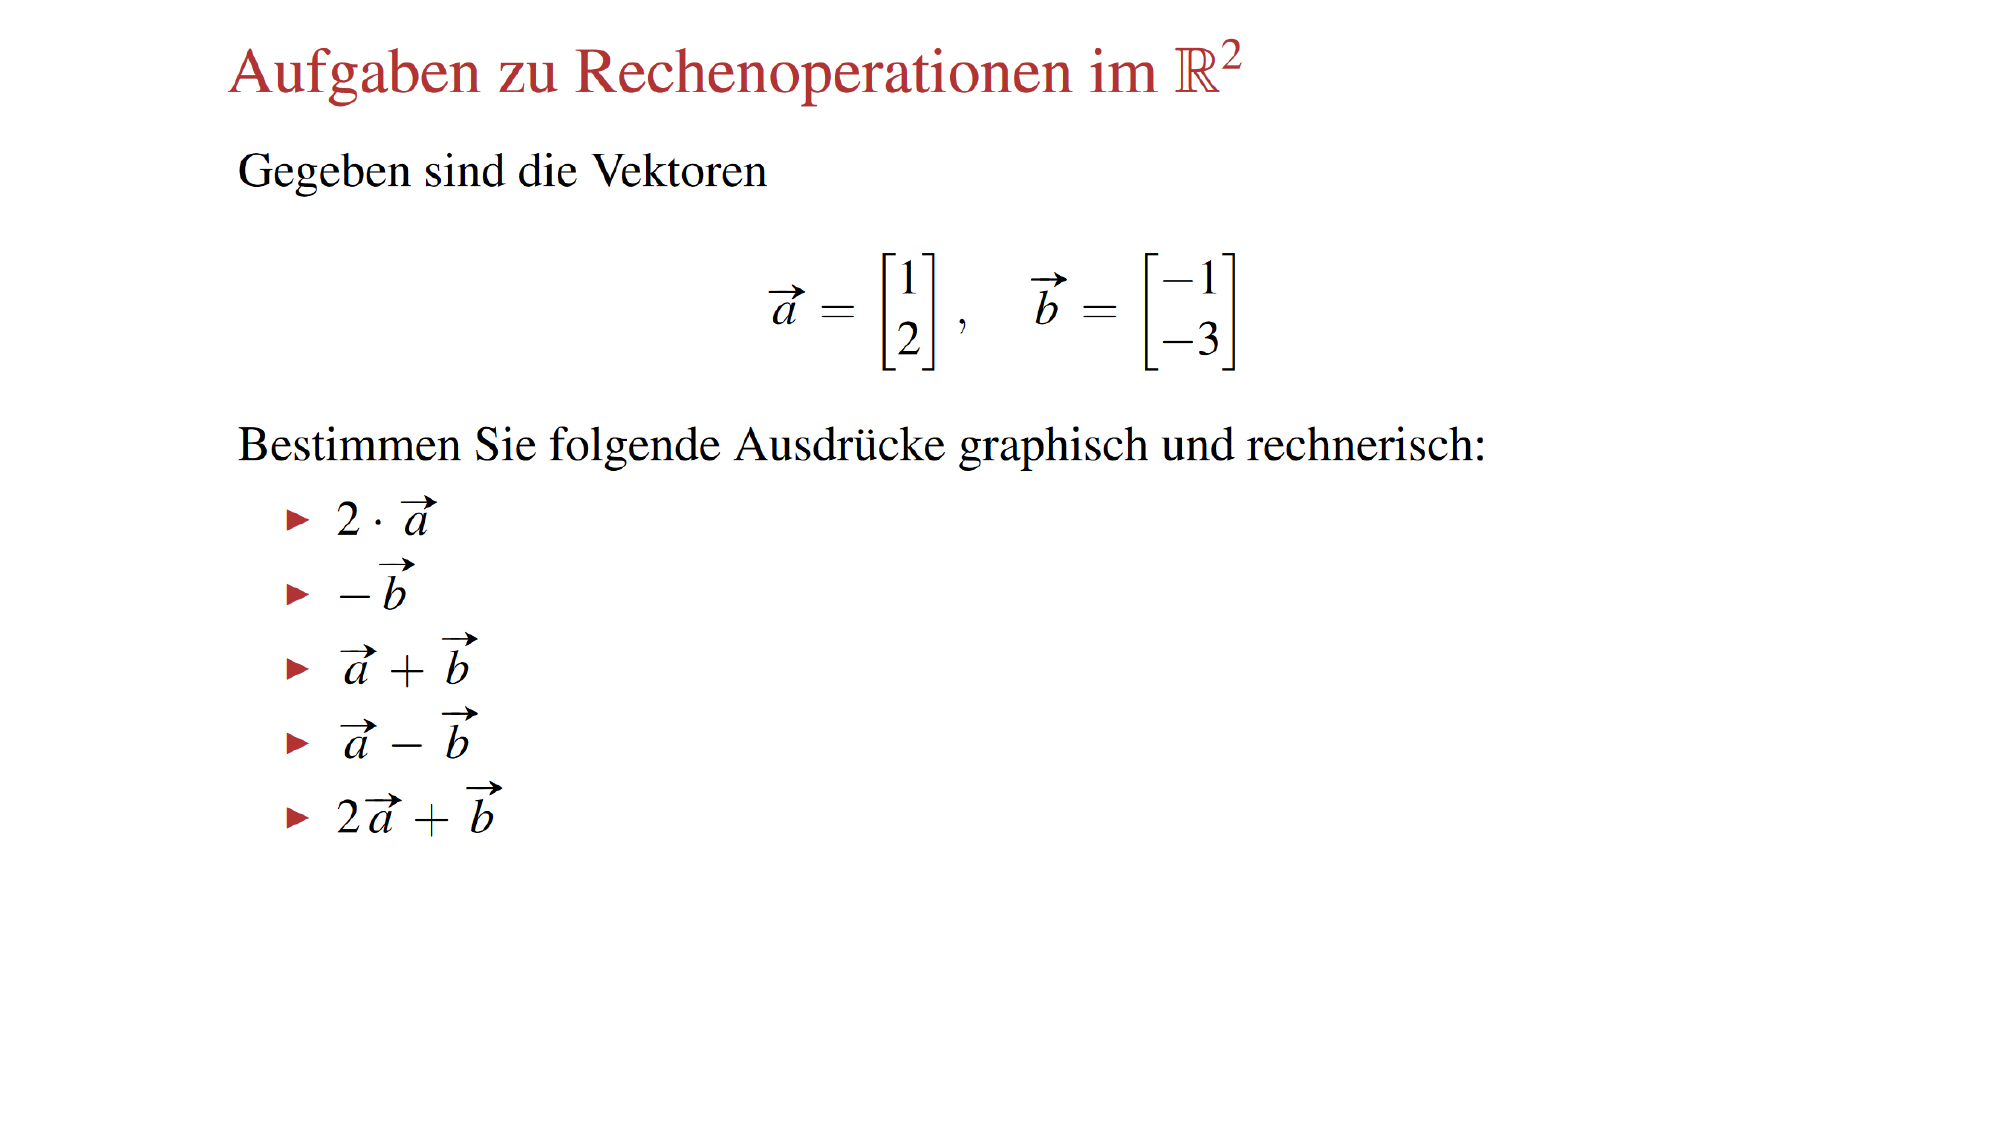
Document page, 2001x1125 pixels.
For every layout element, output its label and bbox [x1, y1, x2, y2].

picture [189, 0, 1788, 1125]
